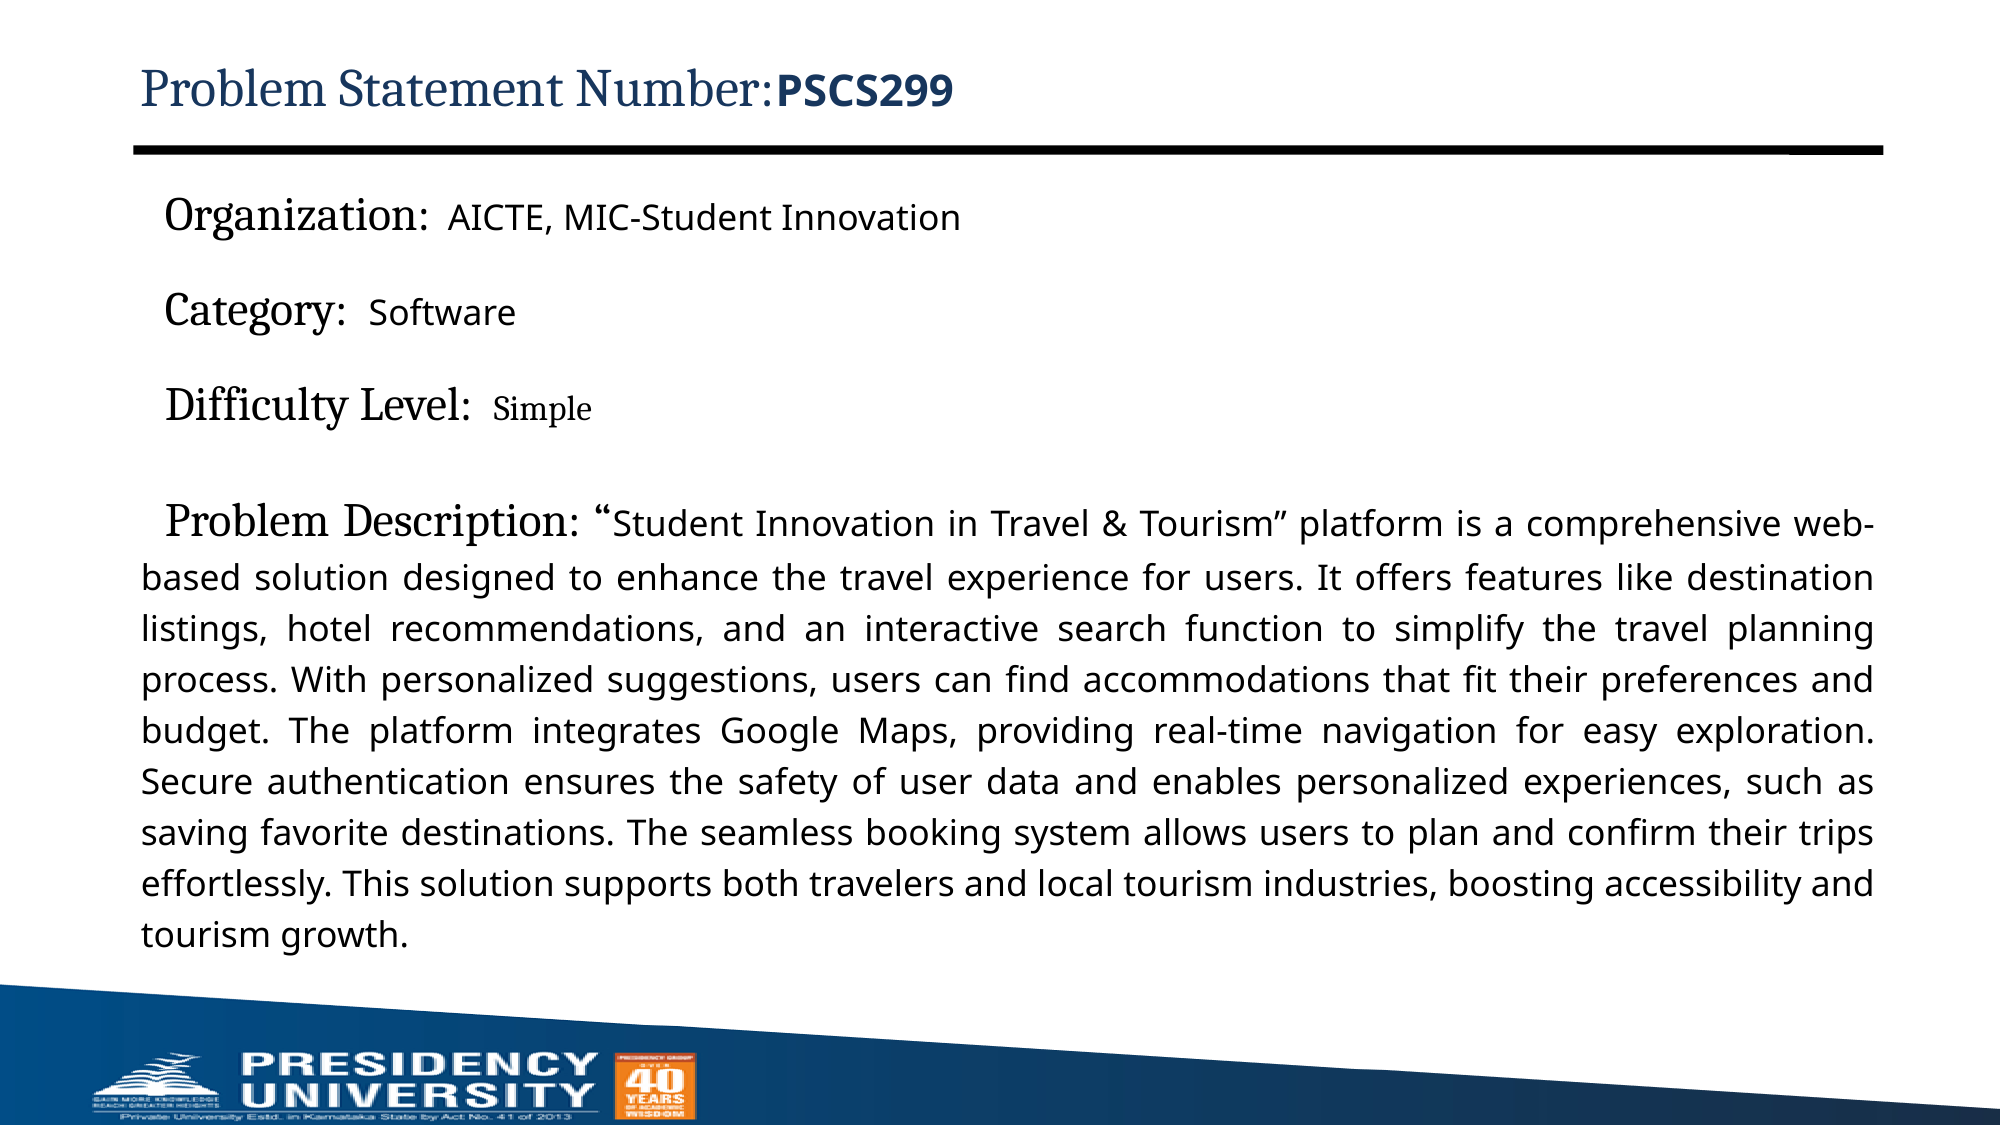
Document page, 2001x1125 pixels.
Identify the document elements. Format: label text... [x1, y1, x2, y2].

title Problem Statement Number:PSCS299 [132, 44, 1884, 126]
list Organization: AICTE, MIC-Student Innovation Category: Software Difficulty Level: Simple Problem Description: “Student Innovation in Travel & Tourism” platform is a comprehensive web-based solution designed to enhance the travel experience for users. It offers features like destination listings, hotel recommendations, and an interactive search function to simplify the travel planning process. With personalized suggestions, users can find accommodations that fit their preferences and budget. The platform integrates Google Maps, providing real-time navigation for easy exploration. Secure authentication ensures the safety of user data and enables personalized experiences, such as saving favorite destinations. The seamless booking system allows users to plan and confirm their trips effortlessly. This solution supports both travelers and local tourism industries, boosting accessibility and tourism growth. [132, 174, 1884, 988]
picture [0, 982, 2000, 1125]
